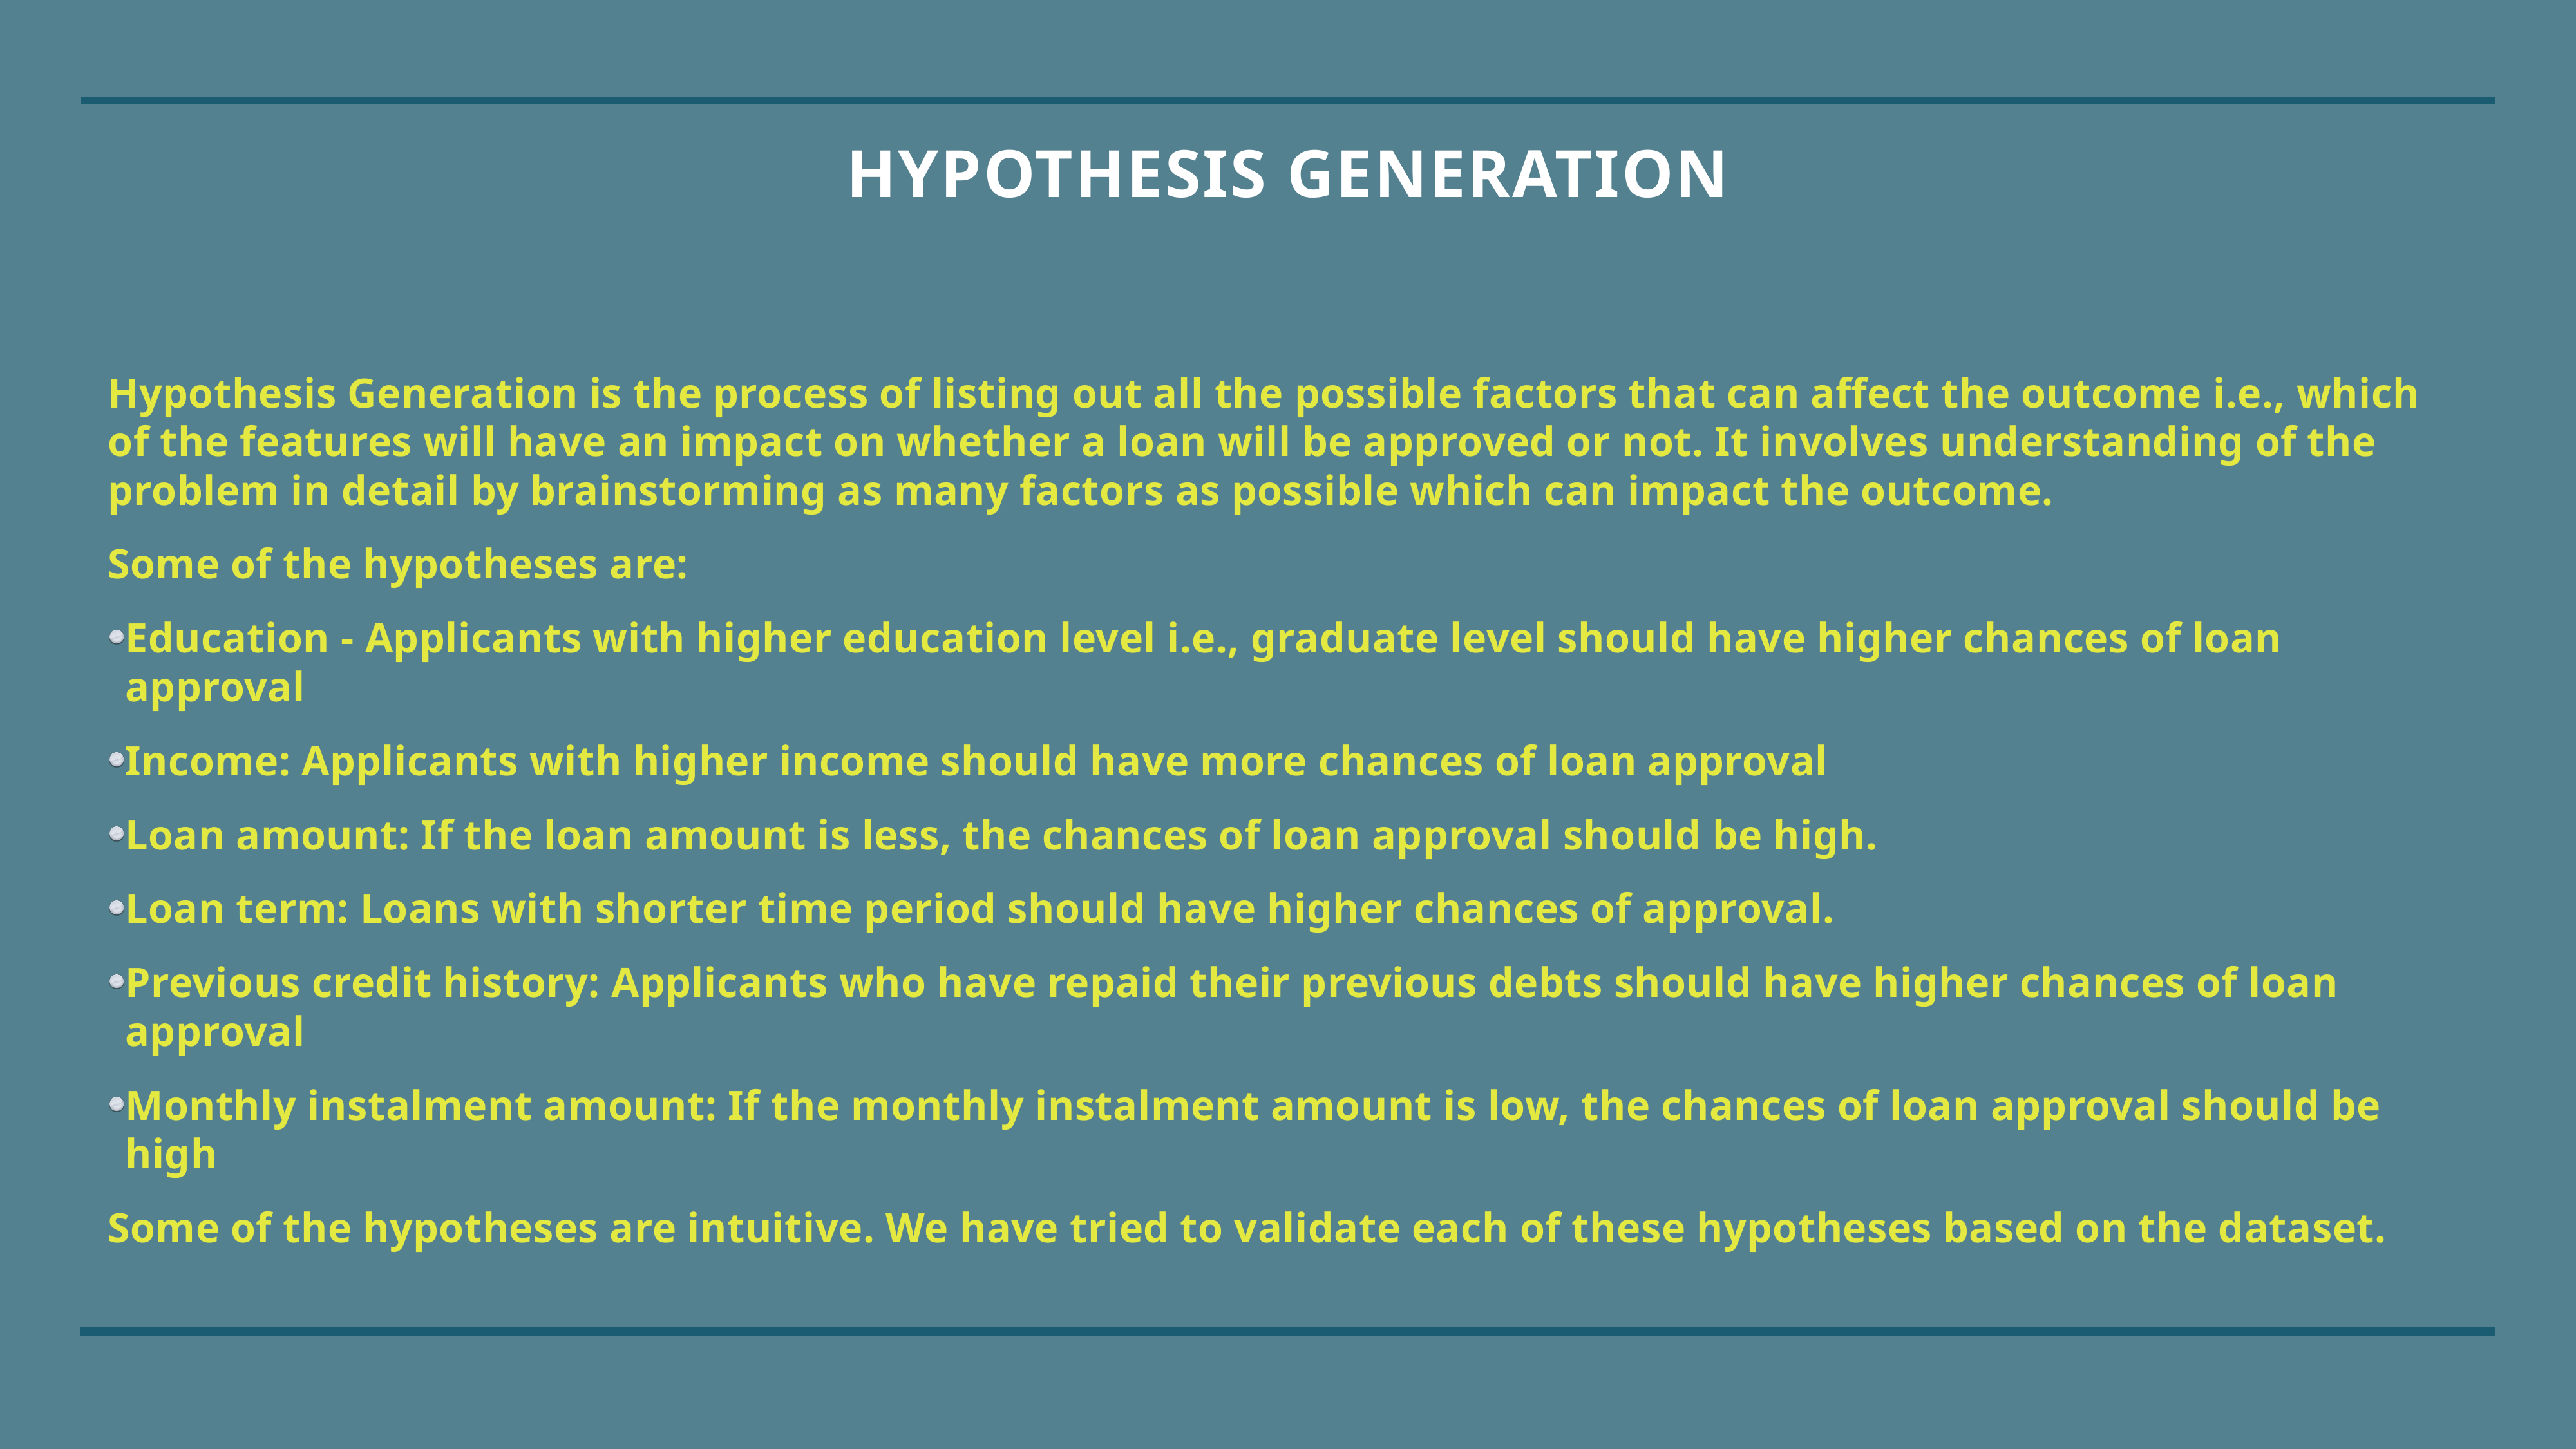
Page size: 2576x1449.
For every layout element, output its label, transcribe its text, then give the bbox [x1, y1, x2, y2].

picture [108, 628, 126, 645]
picture [108, 824, 126, 842]
title HYPOTHESIS GENERATION [220, 135, 2356, 310]
list Hypothesis Generation is the process of listing out all the possible factors that can affect the outcome i.e., which of the features will have an impact on whether a loan will be approved or not. It involves understanding of the problem in detail by brainstorming as many factors as possible which can impact the outcome. Some of the hypotheses are: Education - Applicants with higher education level i.e., graduate level should have higher chances of loan approval Income: Applicants with higher income should have more chances of loan approval Loan amount: If the loan amount is less, the chances of loan approval should be high. Loan term: Loans with shorter time period should have higher chances of approval. Previous credit history: Applicants who have repaid their previous debts should have higher chances of loan approval Monthly instalment amount: If the monthly instalment amount is low, the chances of loan approval should be high Some of the hypotheses are intuitive. We have tried to validate each of these hypotheses based on the dataset. [102, 361, 2474, 1226]
picture [108, 972, 126, 990]
picture [108, 1095, 126, 1113]
picture [108, 898, 126, 916]
picture [108, 750, 126, 768]
